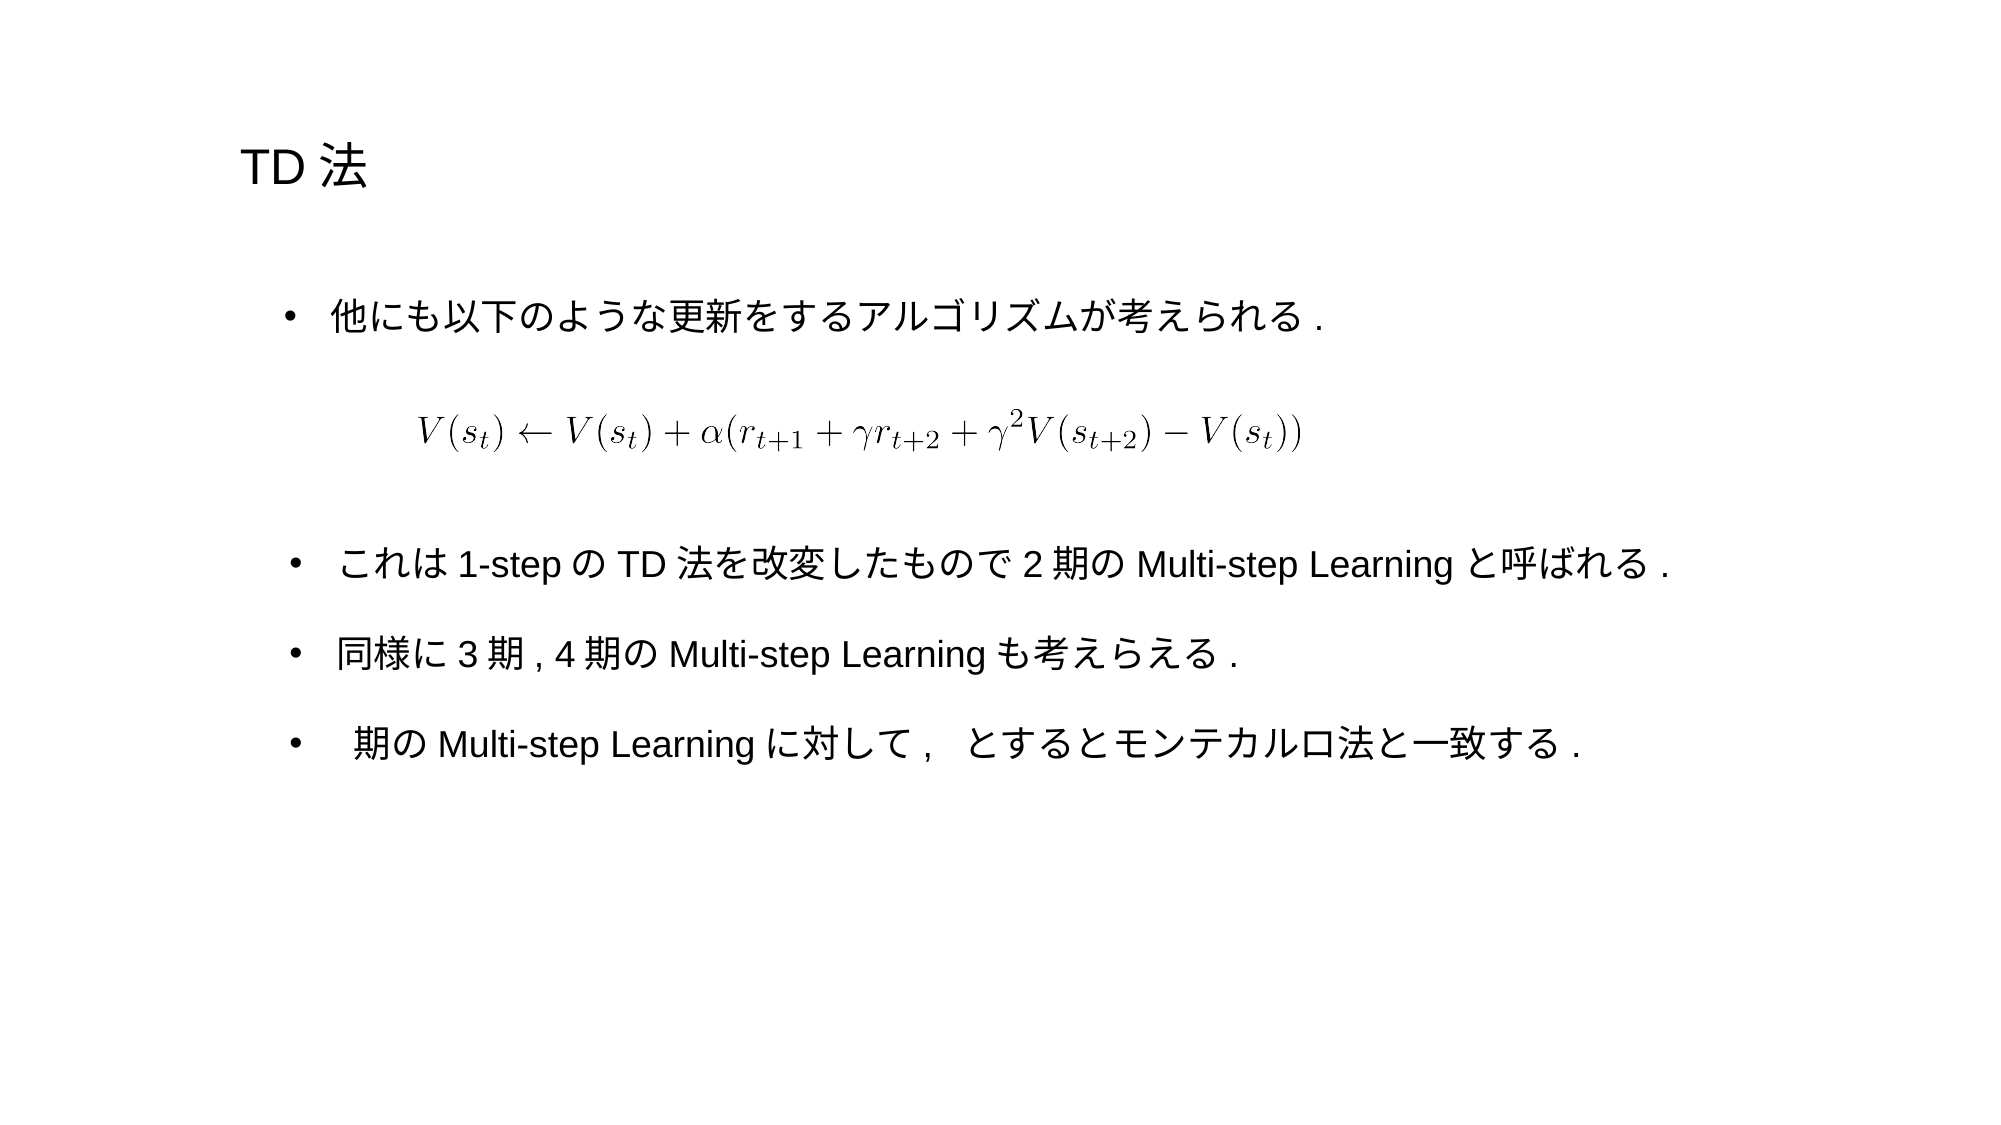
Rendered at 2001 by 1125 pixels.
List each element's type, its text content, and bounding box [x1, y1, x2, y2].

text_box TD法 [225, 126, 1300, 202]
picture [418, 409, 1300, 452]
text_box 他にも以下のような更新をするアルゴリズムが考えられる. [269, 285, 1340, 346]
